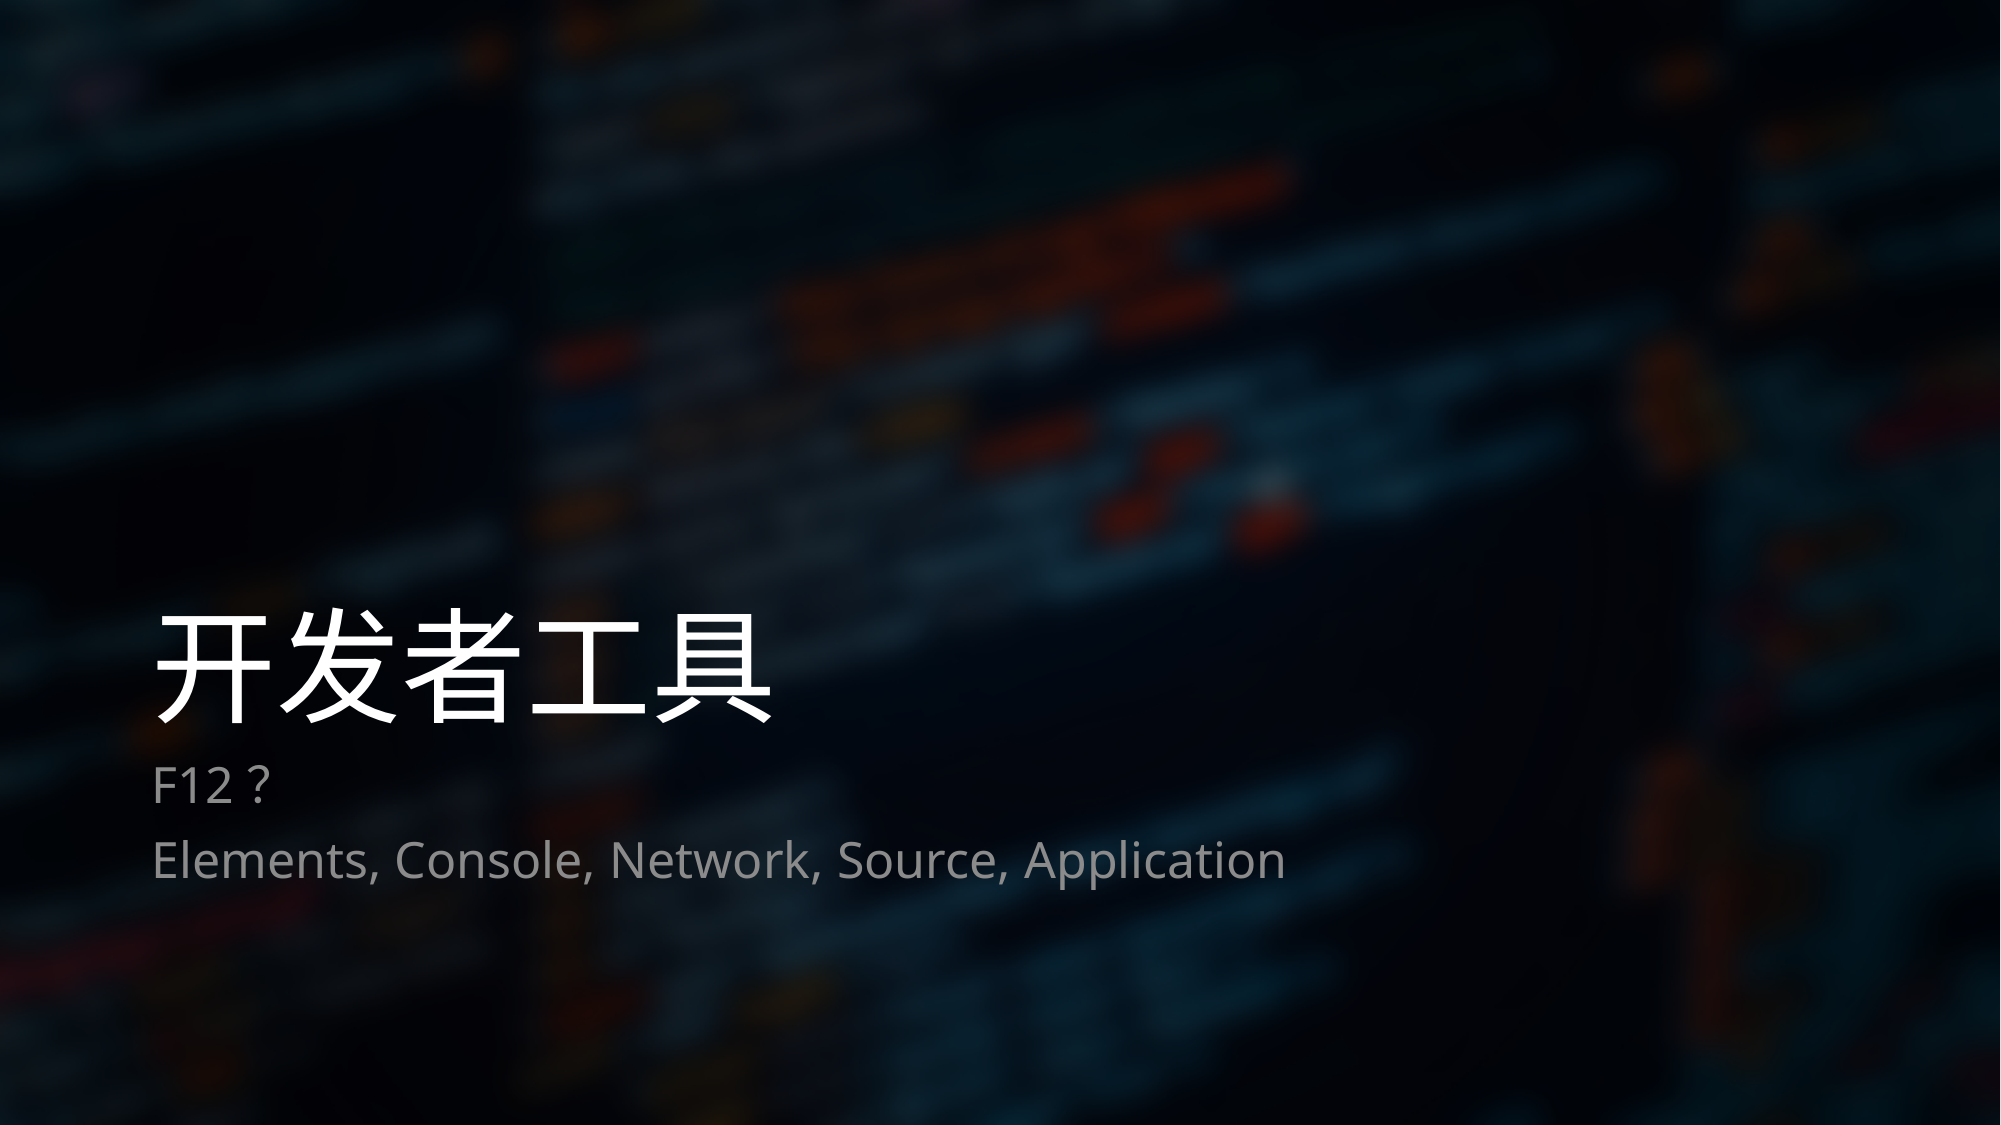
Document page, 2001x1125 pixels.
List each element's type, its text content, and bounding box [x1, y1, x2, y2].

title 开发者工具 [136, 280, 1862, 749]
list F12？ Elements, Console, Network, Source, Application [136, 752, 1862, 999]
